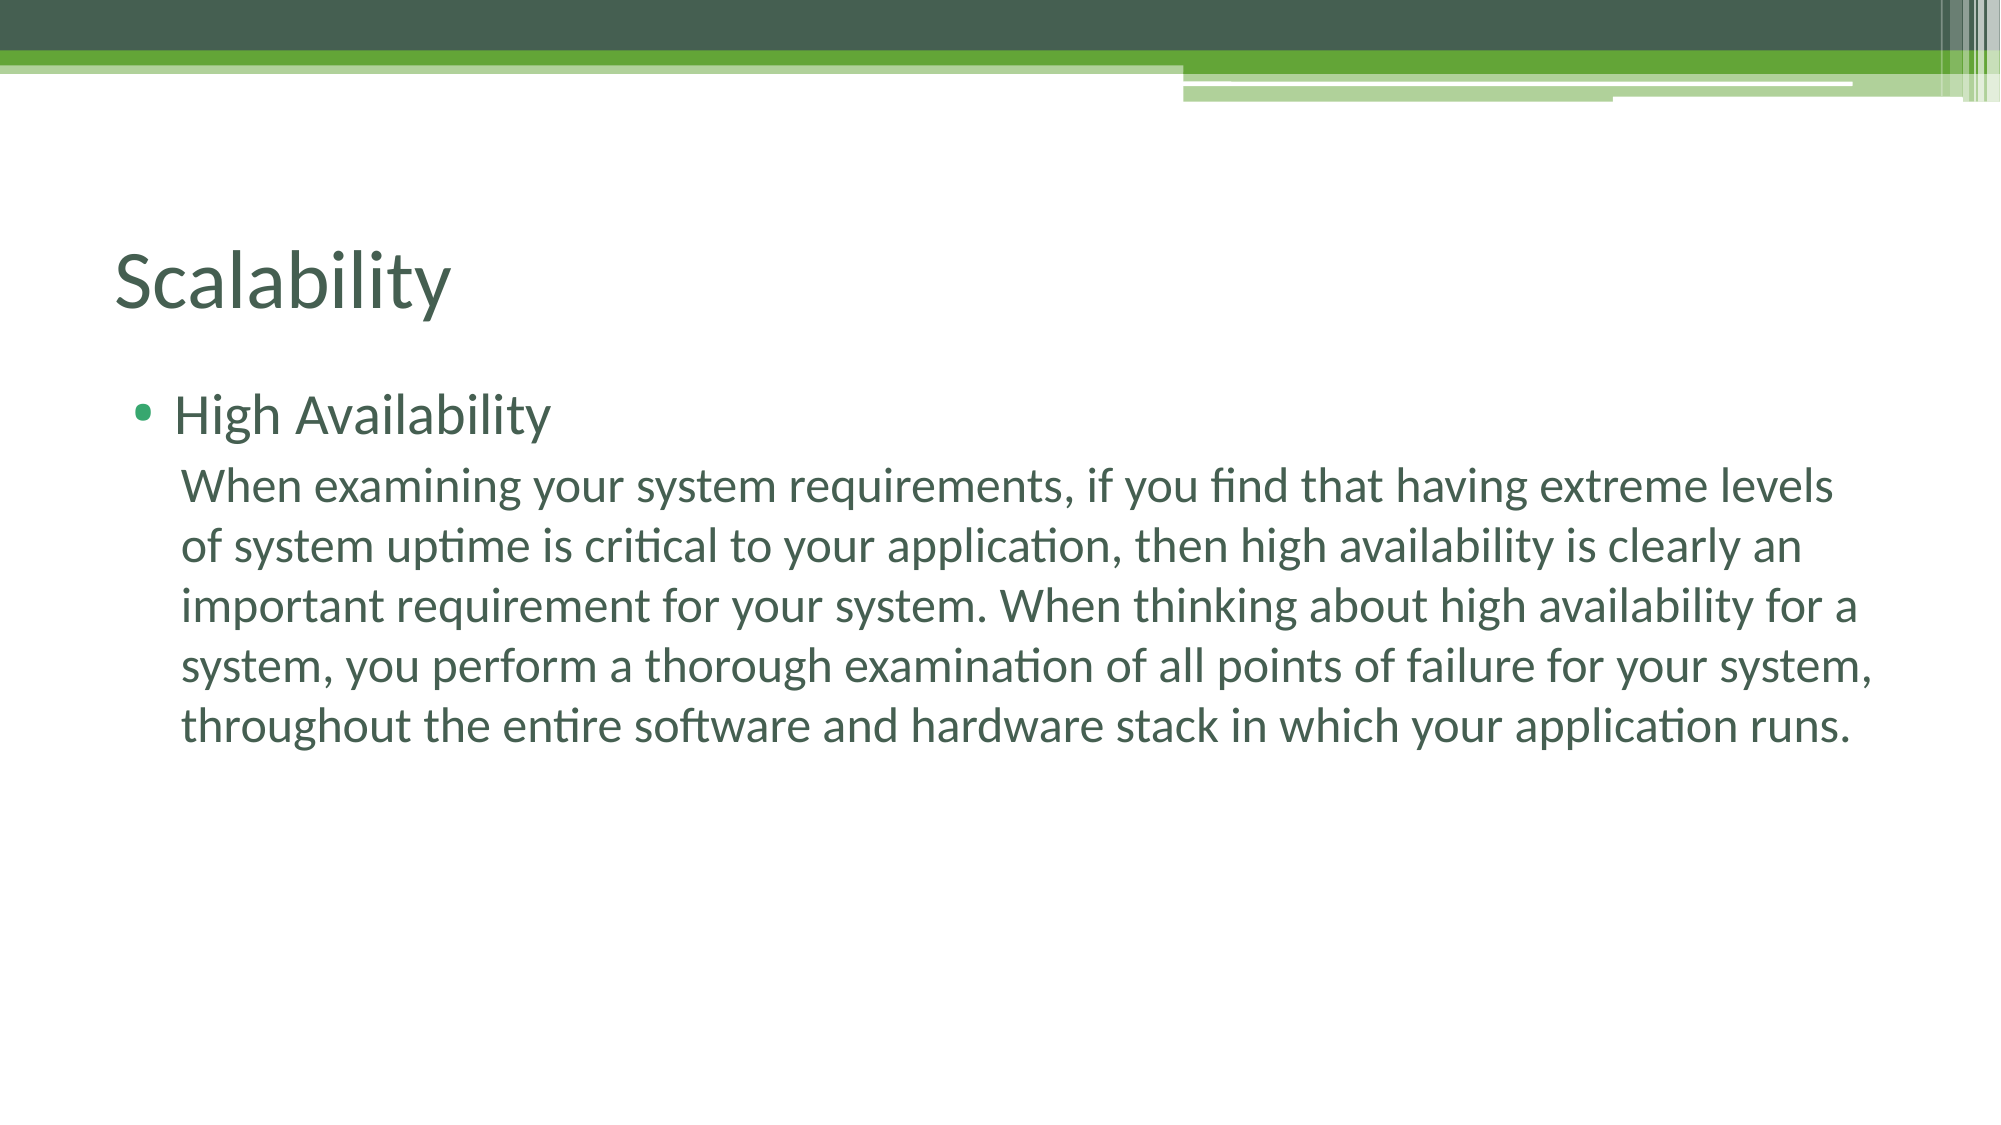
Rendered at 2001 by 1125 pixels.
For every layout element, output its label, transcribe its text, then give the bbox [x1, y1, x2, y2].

list High Availability When examining your system requirements, if you find that having extreme levels of system uptime is critical to your application, then high availability is clearly an important requirement for your system. When thinking about high availability for a system, you perform a thorough examination of all points of failure for your system, throughout the entire software and hardware stack in which your application runs. [99, 368, 1900, 1079]
title Scalability [99, 187, 1900, 363]
